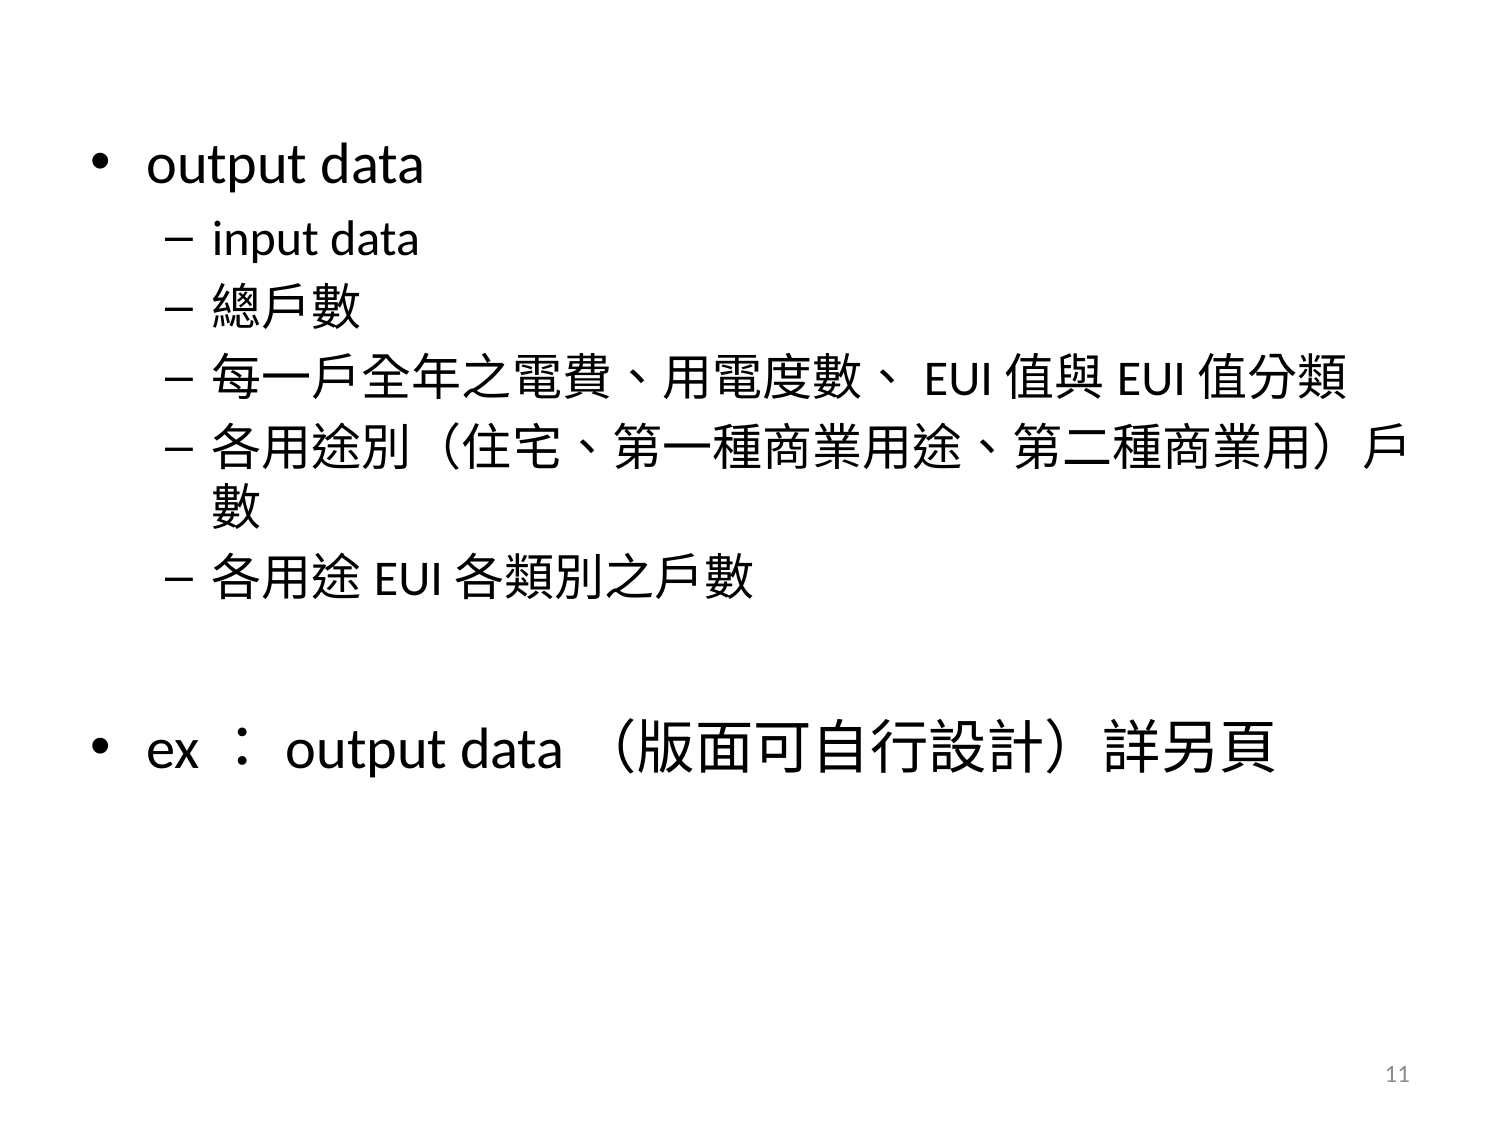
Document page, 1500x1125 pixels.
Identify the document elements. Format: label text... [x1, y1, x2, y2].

slide_number 11 [1074, 1042, 1425, 1103]
list output data input data 總戶數 每一戶全年之電費、用電度數、EUI值與EUI值分類 各用途別（住宅、第一種商業用途、第二種商業用）戶數 各用途EUI各類別之戶數 ex：output data（版面可自行設計）詳另頁 [75, 118, 1471, 1047]
